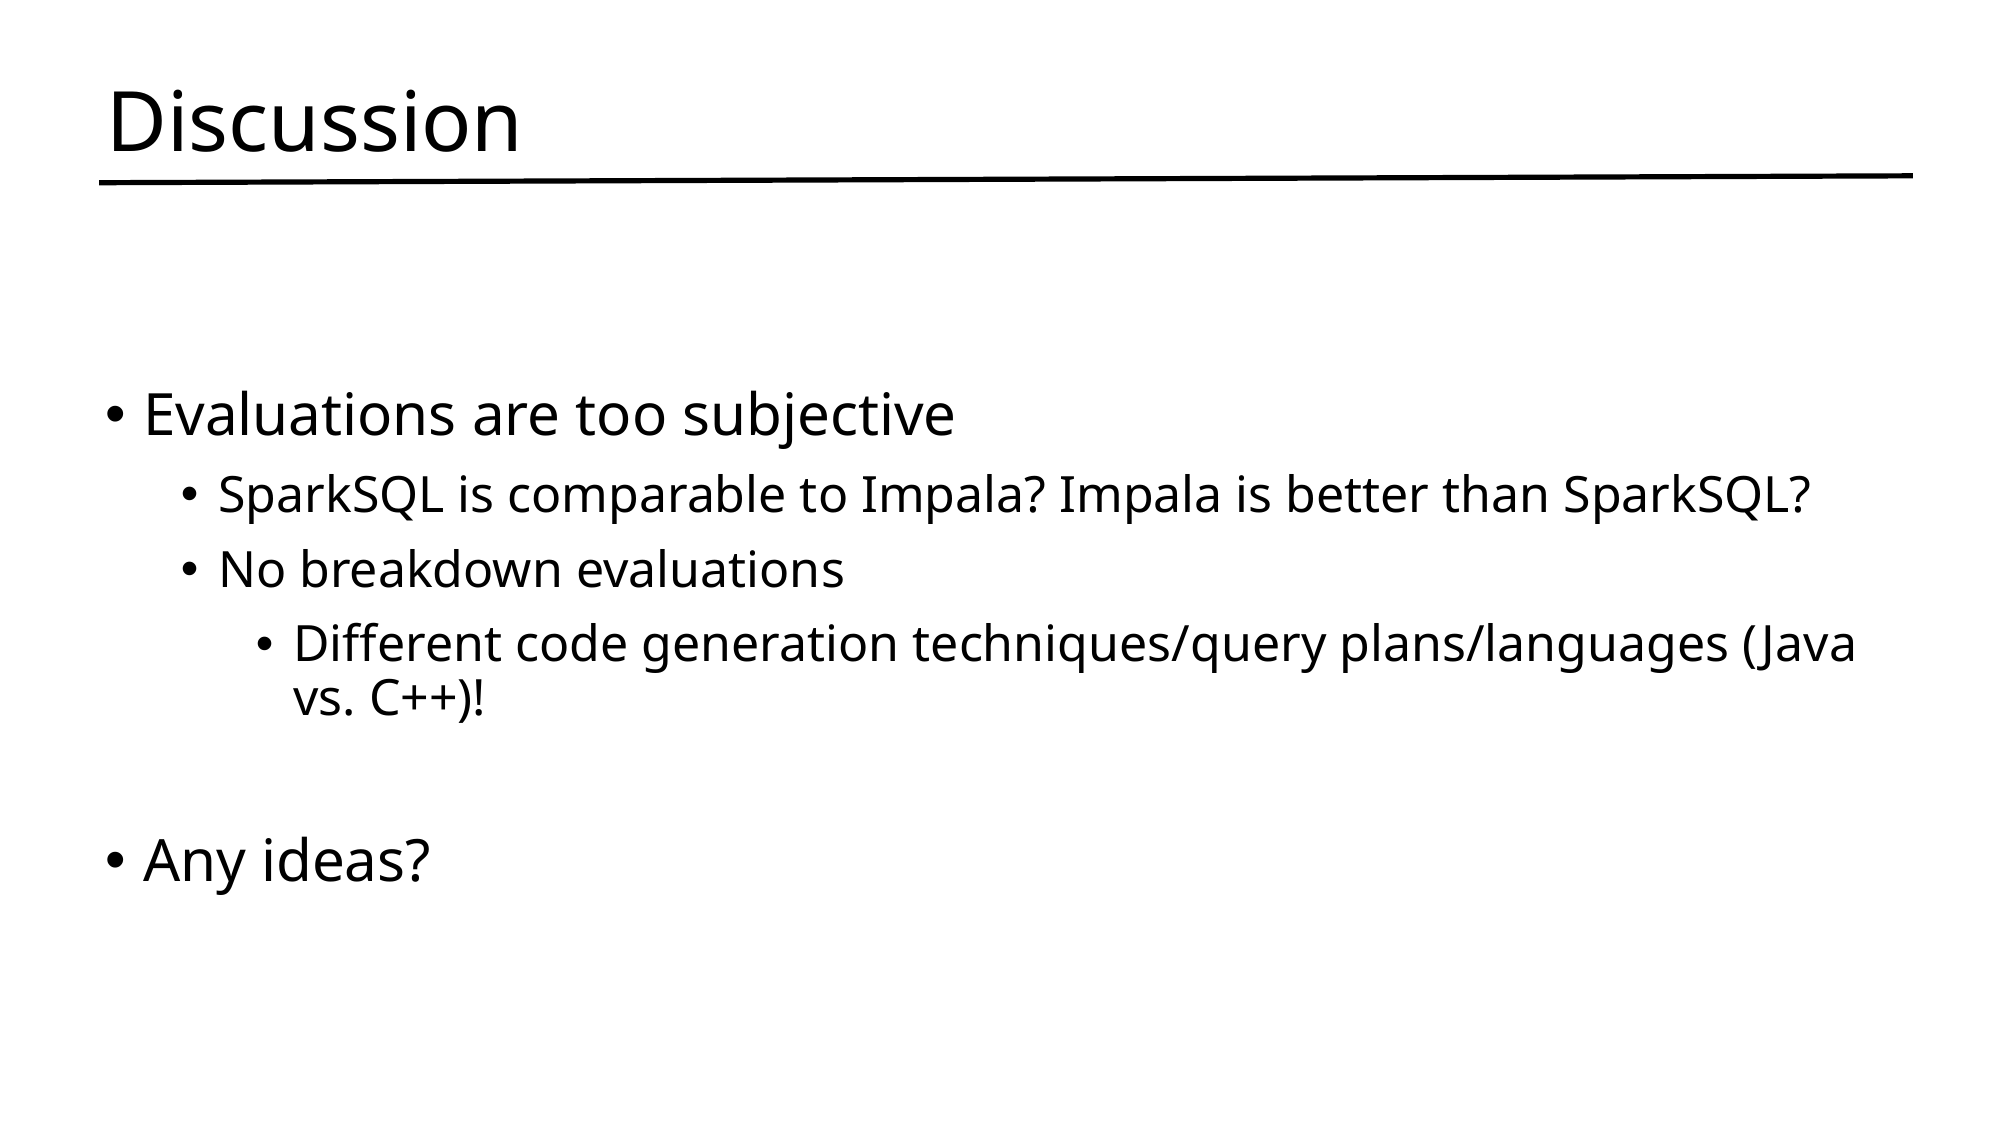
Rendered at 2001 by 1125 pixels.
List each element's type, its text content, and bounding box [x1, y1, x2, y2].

list Evaluations are too subjective SparkSQL is comparable to Impala? Impala is better than SparkSQL? No breakdown evaluations Different code generation techniques/query plans/languages (Java vs. C++)! Any ideas? [97, 214, 1915, 1065]
title Discussion [98, 15, 1825, 214]
